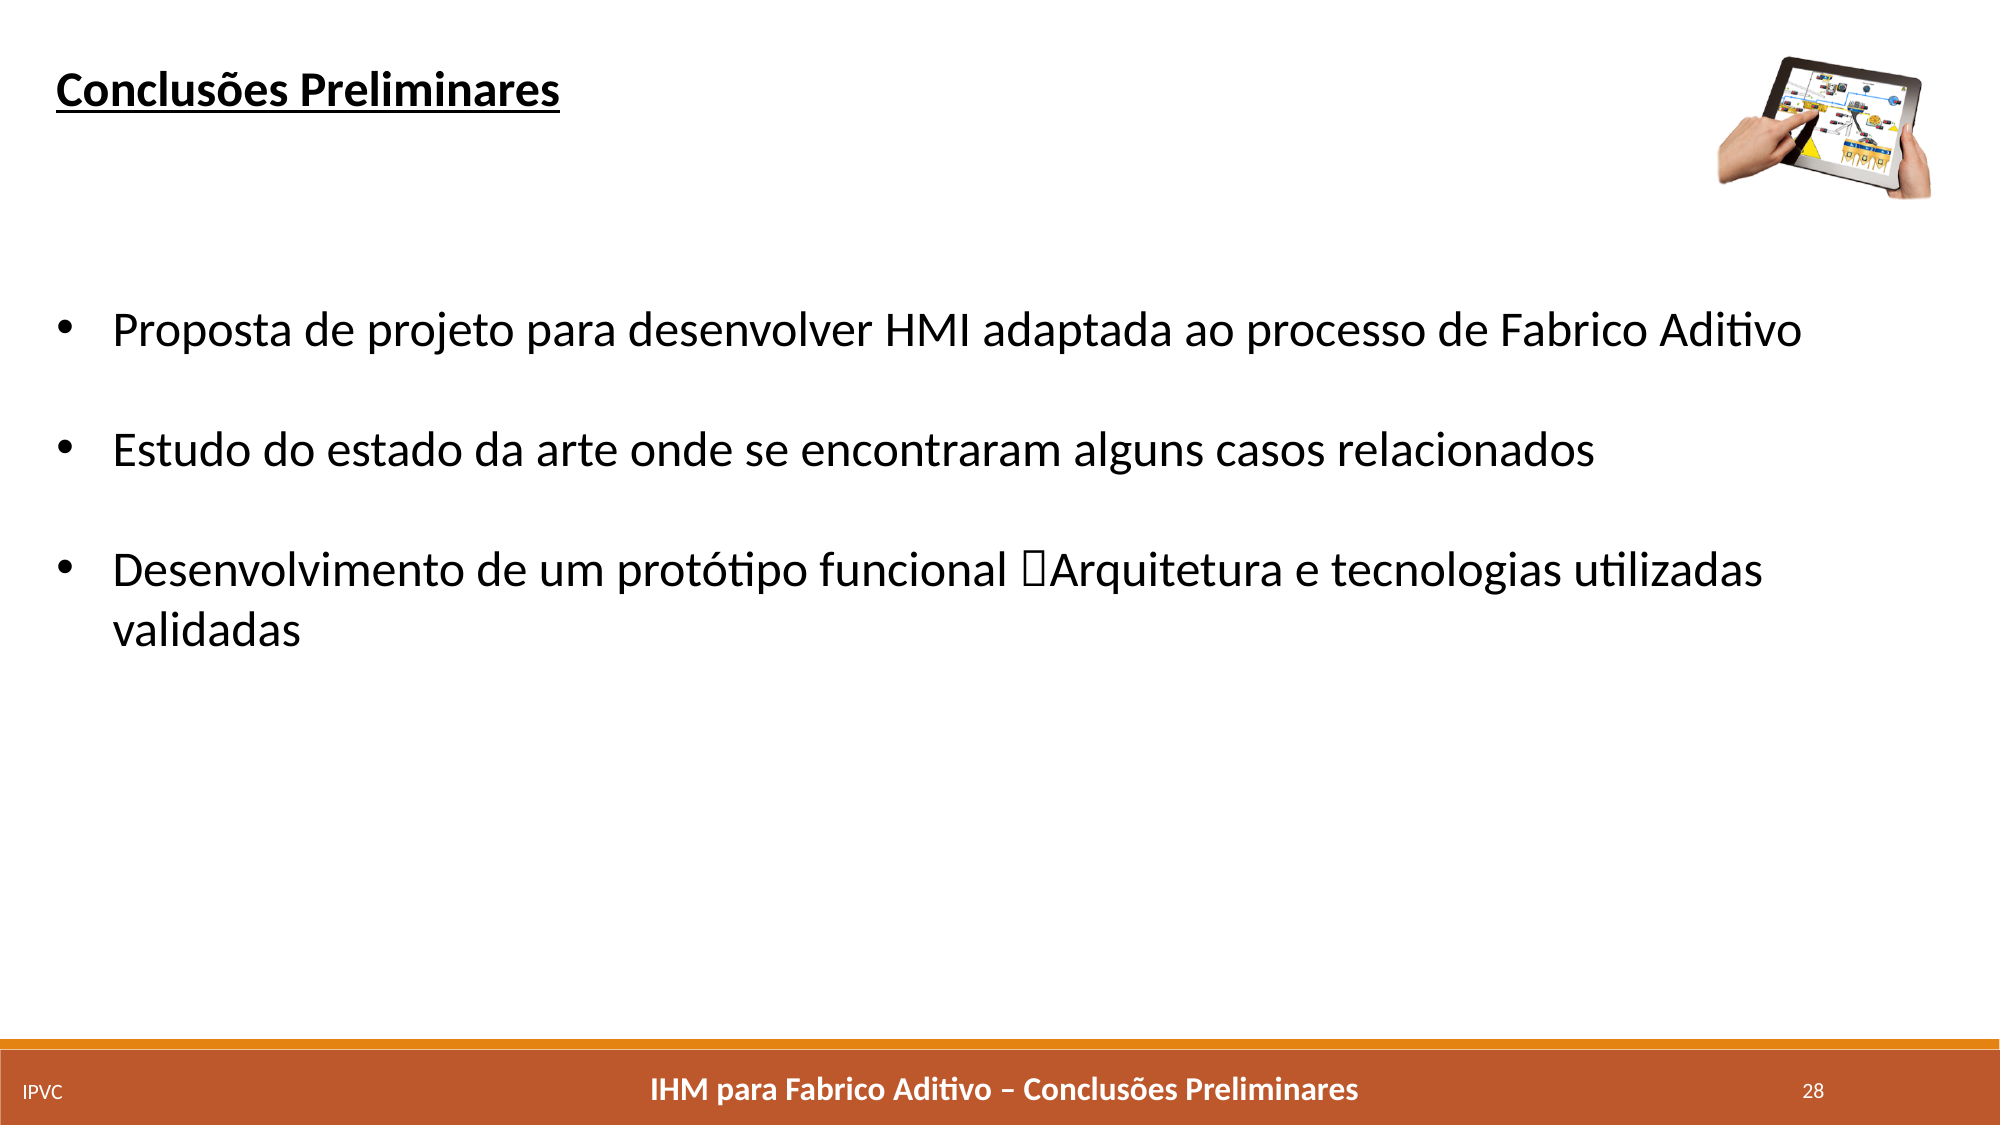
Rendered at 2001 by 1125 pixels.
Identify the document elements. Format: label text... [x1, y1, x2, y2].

text_box Conclusões Preliminares Proposta de projeto para desenvolver HMI adaptada ao processo de Fabrico Aditivo Estudo do estado da arte onde se encontraram alguns casos relacionados Desenvolvimento de um protótipo funcional Arquitetura e tecnologias utilizadas validadas [41, 49, 1969, 784]
text_box IHM para Fabrico Aditivo – Conclusões Preliminares [615, 1059, 1395, 1115]
text_box IPVC [0, 1060, 78, 1121]
picture [1716, 48, 1944, 201]
slide_number 28 [1624, 1059, 1840, 1120]
